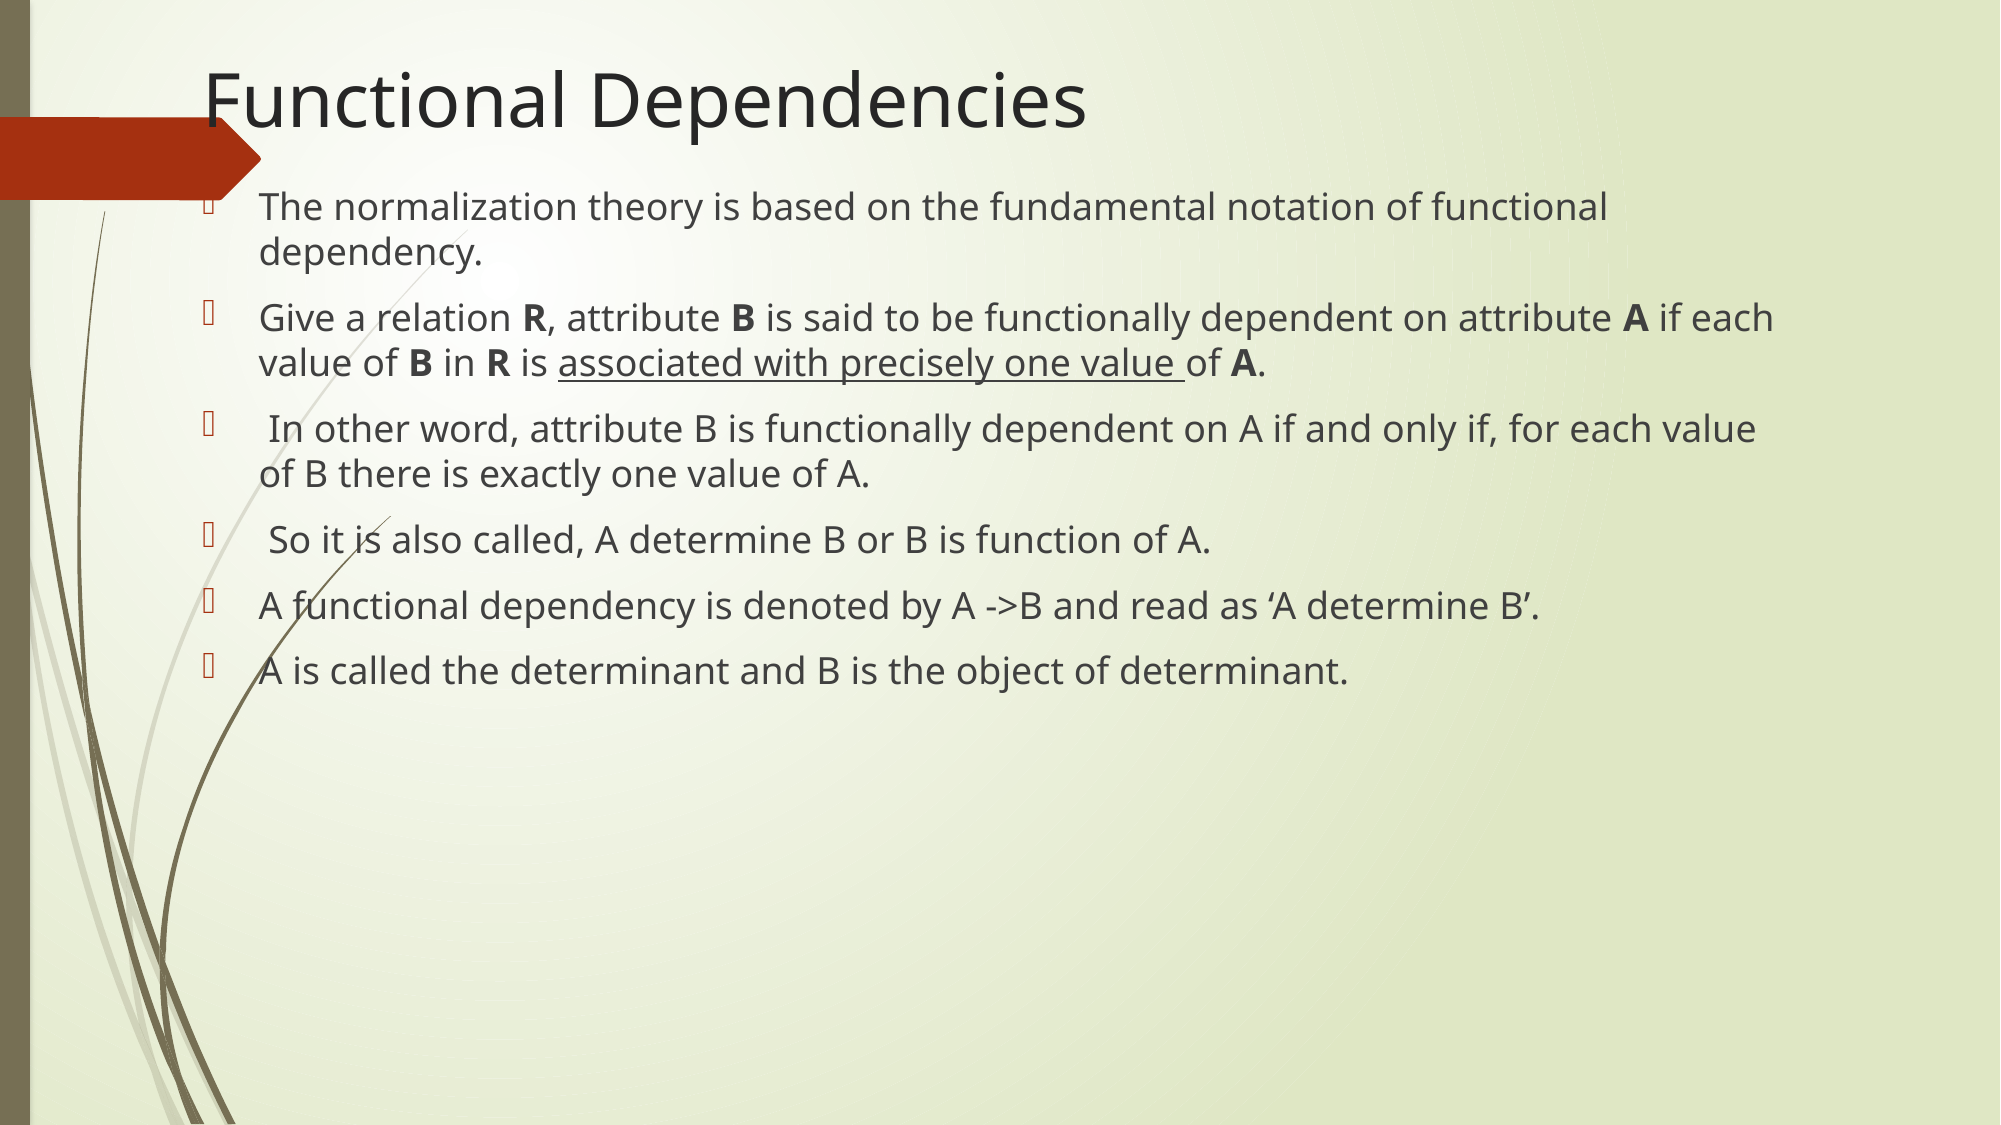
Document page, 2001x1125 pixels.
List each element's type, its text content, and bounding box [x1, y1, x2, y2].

title Functional Dependencies [187, 44, 1813, 175]
list The normalization theory is based on the fundamental notation of functional dependency. Give a relation R, attribute B is said to be functionally dependent on attribute A if each value of B in R is associated with precisely one value of A. In other word, attribute B is functionally dependent on A if and only if, for each value of B there is exactly one value of A. So it is also called, A determine B or B is function of A. A functional dependency is denoted by A ->B and read as ‘A determine B’. A is called the determinant and B is the object of determinant. [187, 175, 1813, 1027]
